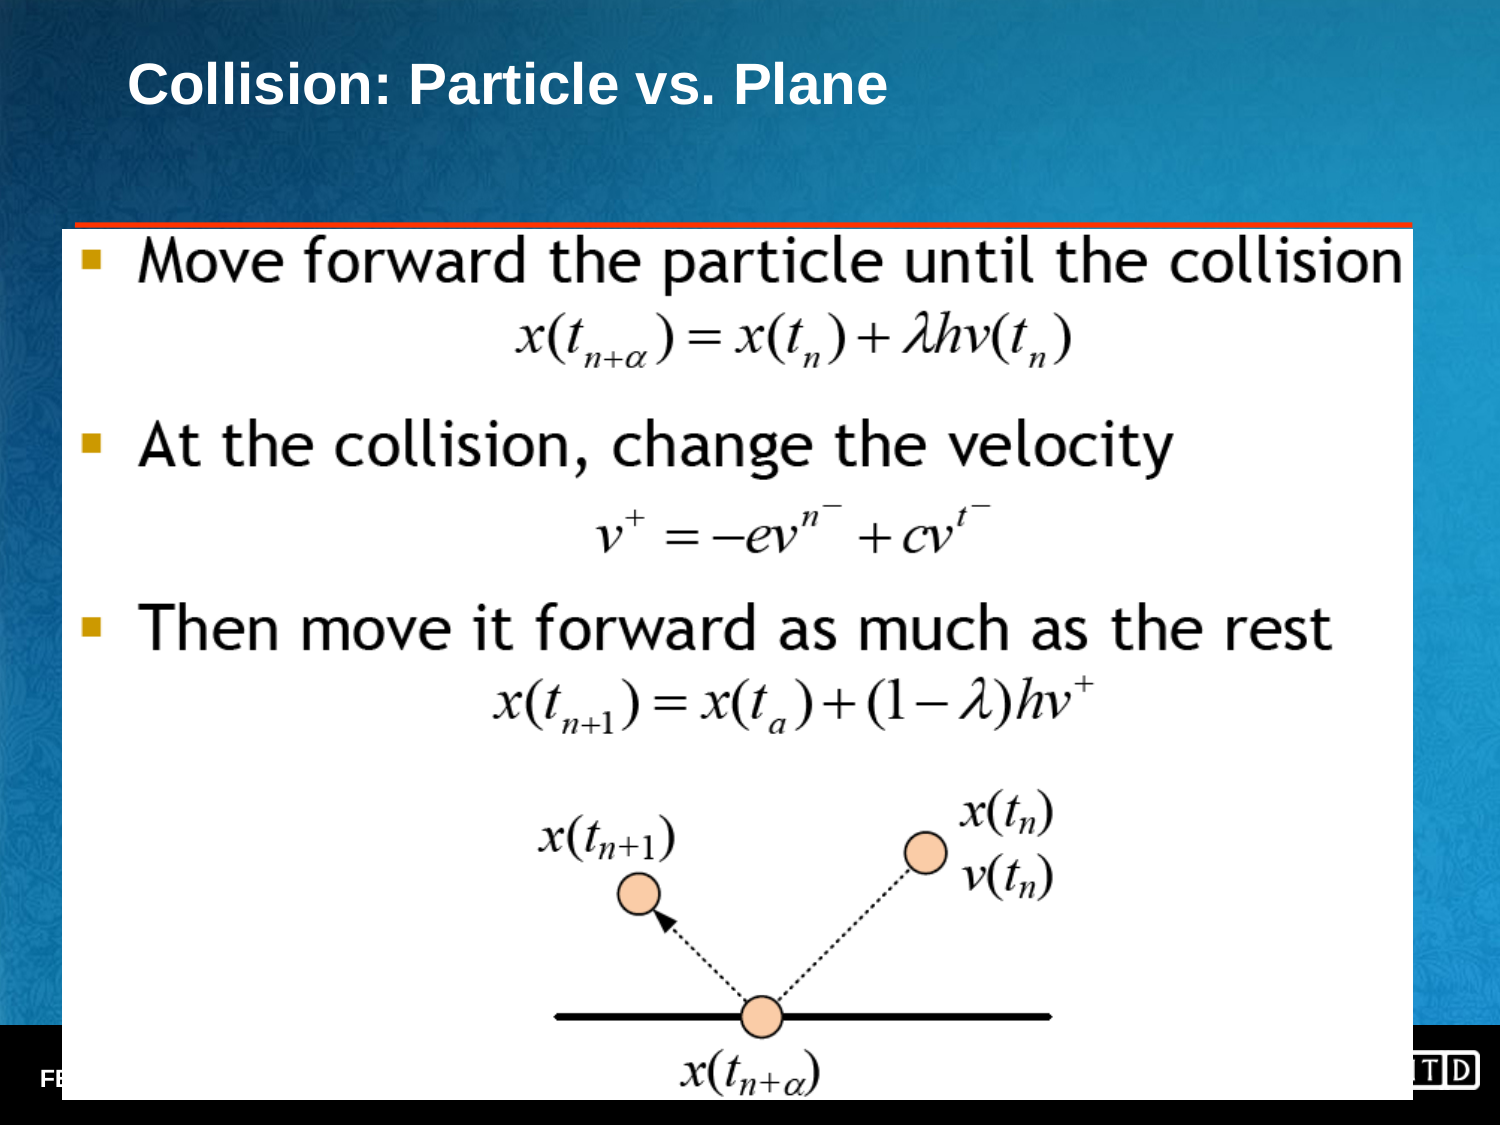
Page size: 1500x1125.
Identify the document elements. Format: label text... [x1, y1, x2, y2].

picture [0, 0, 1500, 1101]
title Collision: Particle vs. Plane [112, 24, 1388, 138]
picture [39, 1020, 53, 1025]
